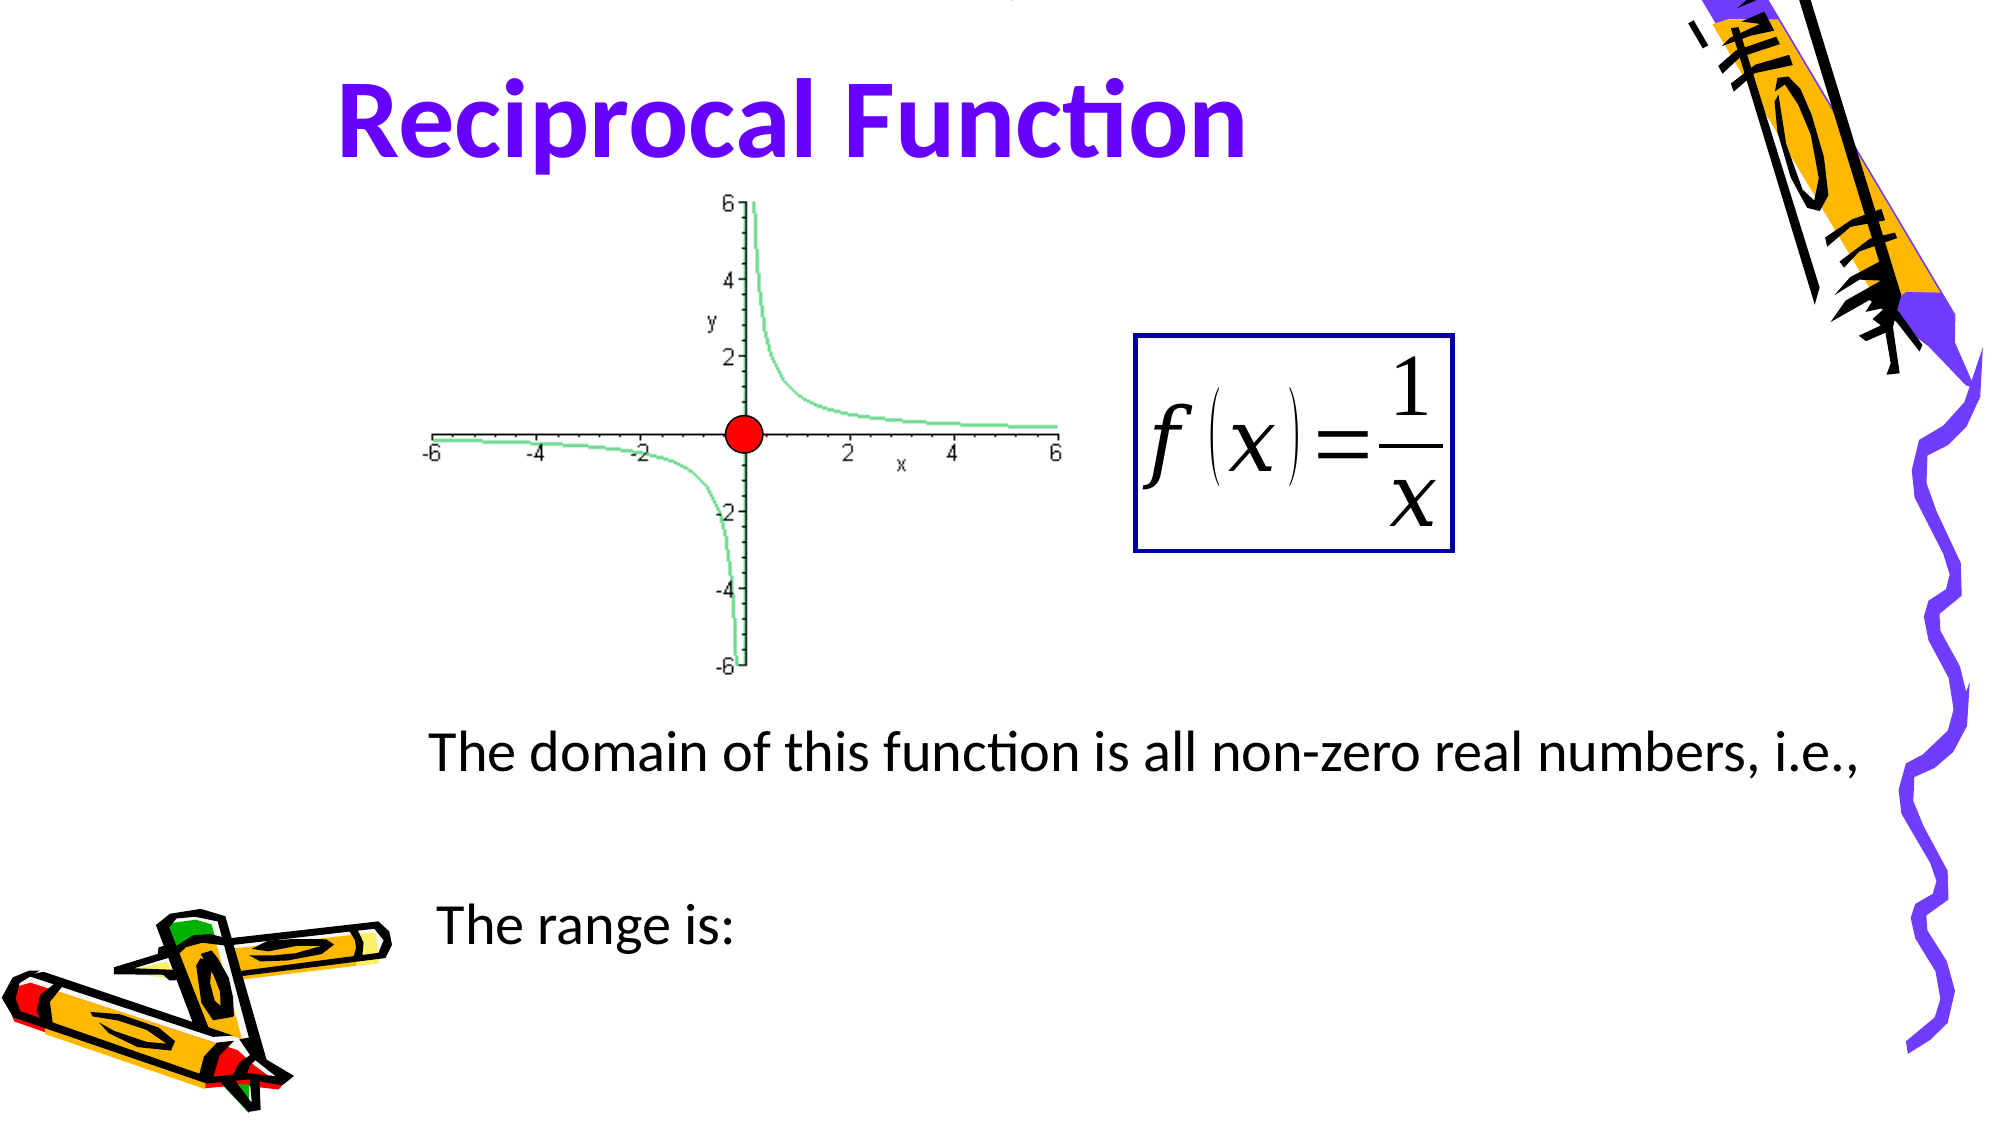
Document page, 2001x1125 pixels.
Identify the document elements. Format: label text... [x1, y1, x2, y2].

picture [413, 188, 1076, 681]
text_box Reciprocal Function [321, 37, 1685, 188]
